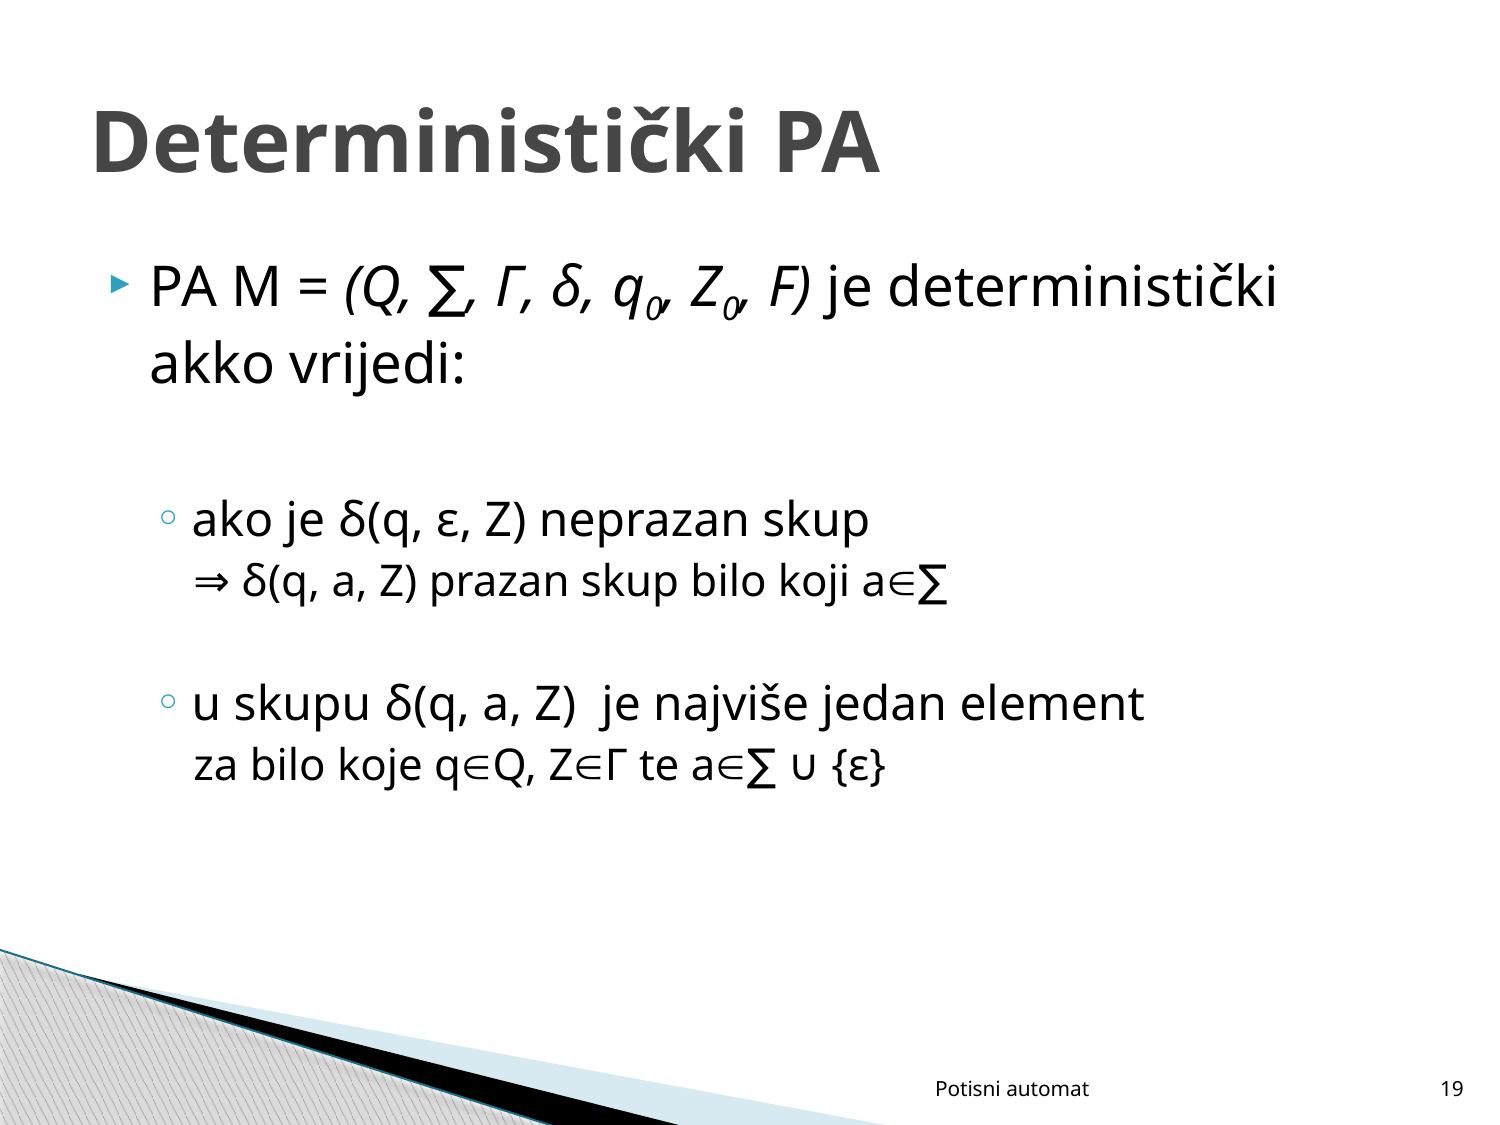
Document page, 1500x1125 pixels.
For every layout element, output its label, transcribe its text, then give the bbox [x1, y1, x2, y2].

slide_number 19 [1418, 1051, 1479, 1112]
title Deterministički PA [75, 45, 1425, 233]
footer Potisni automat [718, 1051, 1105, 1112]
list PA M = (Q, ∑, Γ, δ, q0, Z0, F) je deterministički akko vrijedi: ako je δ(q, ε, Z) neprazan skup ⇒ δ(q, a, Z) prazan skup bilo koji a∑ u skupu δ(q, a, Z) je najviše jedan element za bilo koje qQ, ZΓ te a∑ ∪ {ε} [75, 243, 1425, 986]
